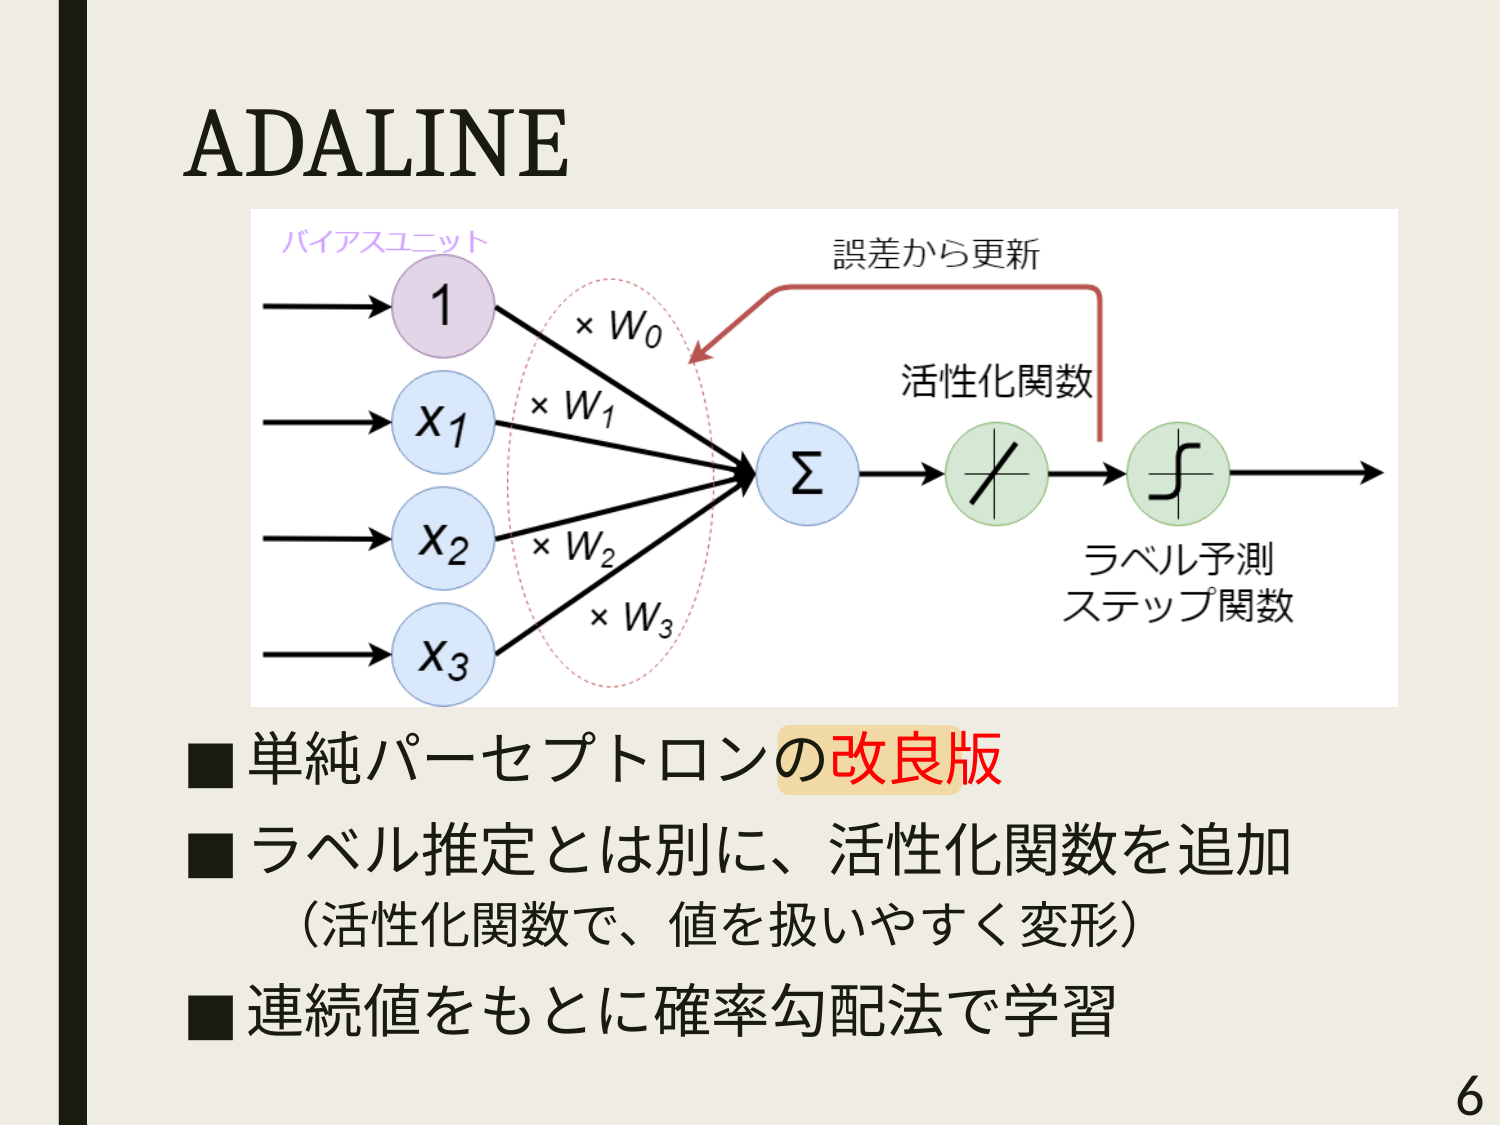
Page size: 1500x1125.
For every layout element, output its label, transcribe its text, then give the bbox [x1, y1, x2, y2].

slide_number 6 [1303, 1058, 1500, 1125]
picture [251, 209, 1398, 707]
list 単純パーセプトロンの改良版 ラベル推定とは別に、活性化関数を追加 （活性化関数で、値を扱いやすく変形） 連続値をもとに確率勾配法で学習 [168, 720, 1442, 1125]
title ADALINE [168, 83, 1442, 240]
